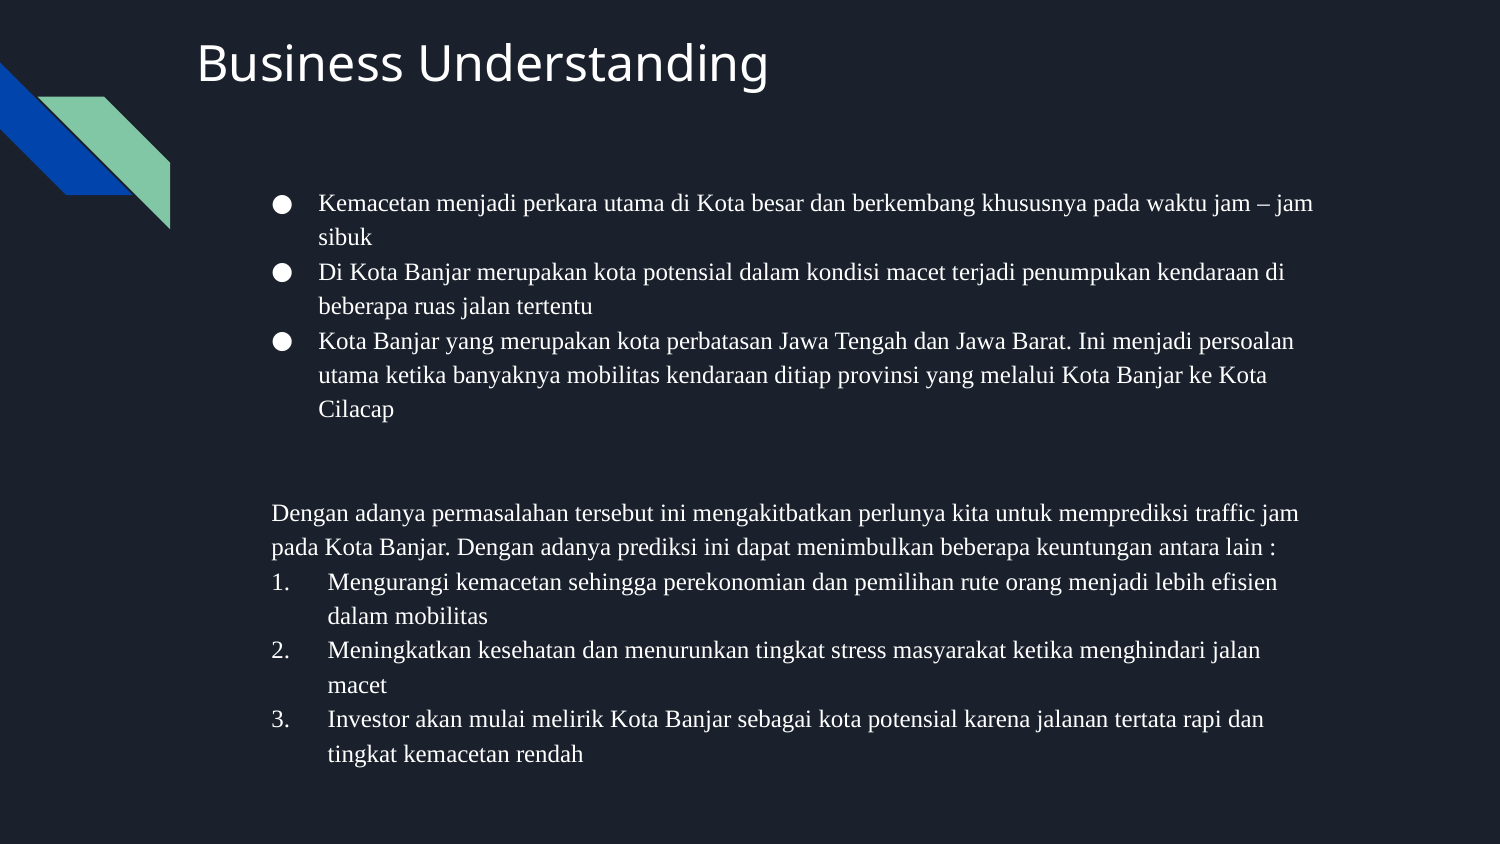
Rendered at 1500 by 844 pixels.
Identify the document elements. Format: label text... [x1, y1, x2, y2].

title Business Understanding [181, 16, 1337, 166]
list Kemacetan menjadi perkara utama di Kota besar dan berkembang khususnya pada waktu jam – jam sibuk Di Kota Banjar merupakan kota potensial dalam kondisi macet terjadi penumpukan kendaraan di beberapa ruas jalan tertentu Kota Banjar yang merupakan kota perbatasan Jawa Tengah dan Jawa Barat. Ini menjadi persoalan utama ketika banyaknya mobilitas kendaraan ditiap provinsi yang melalui Kota Banjar ke Kota Cilacap Dengan adanya permasalahan tersebut ini mengakitbatkan perlunya kita untuk memprediksi traffic jam pada Kota Banjar. Dengan adanya prediksi ini dapat menimbulkan beberapa keuntungan antara lain : Mengurangi kemacetan sehingga perekonomian dan pemilihan rute orang menjadi lebih efisien dalam mobilitas Meningkatkan kesehatan dan menurunkan tingkat stress masyarakat ketika menghindari jalan macet Investor akan mulai melirik Kota Banjar sebagai kota potensial karena jalanan tertata rapi dan tingkat kemacetan rendah [181, 166, 1337, 566]
